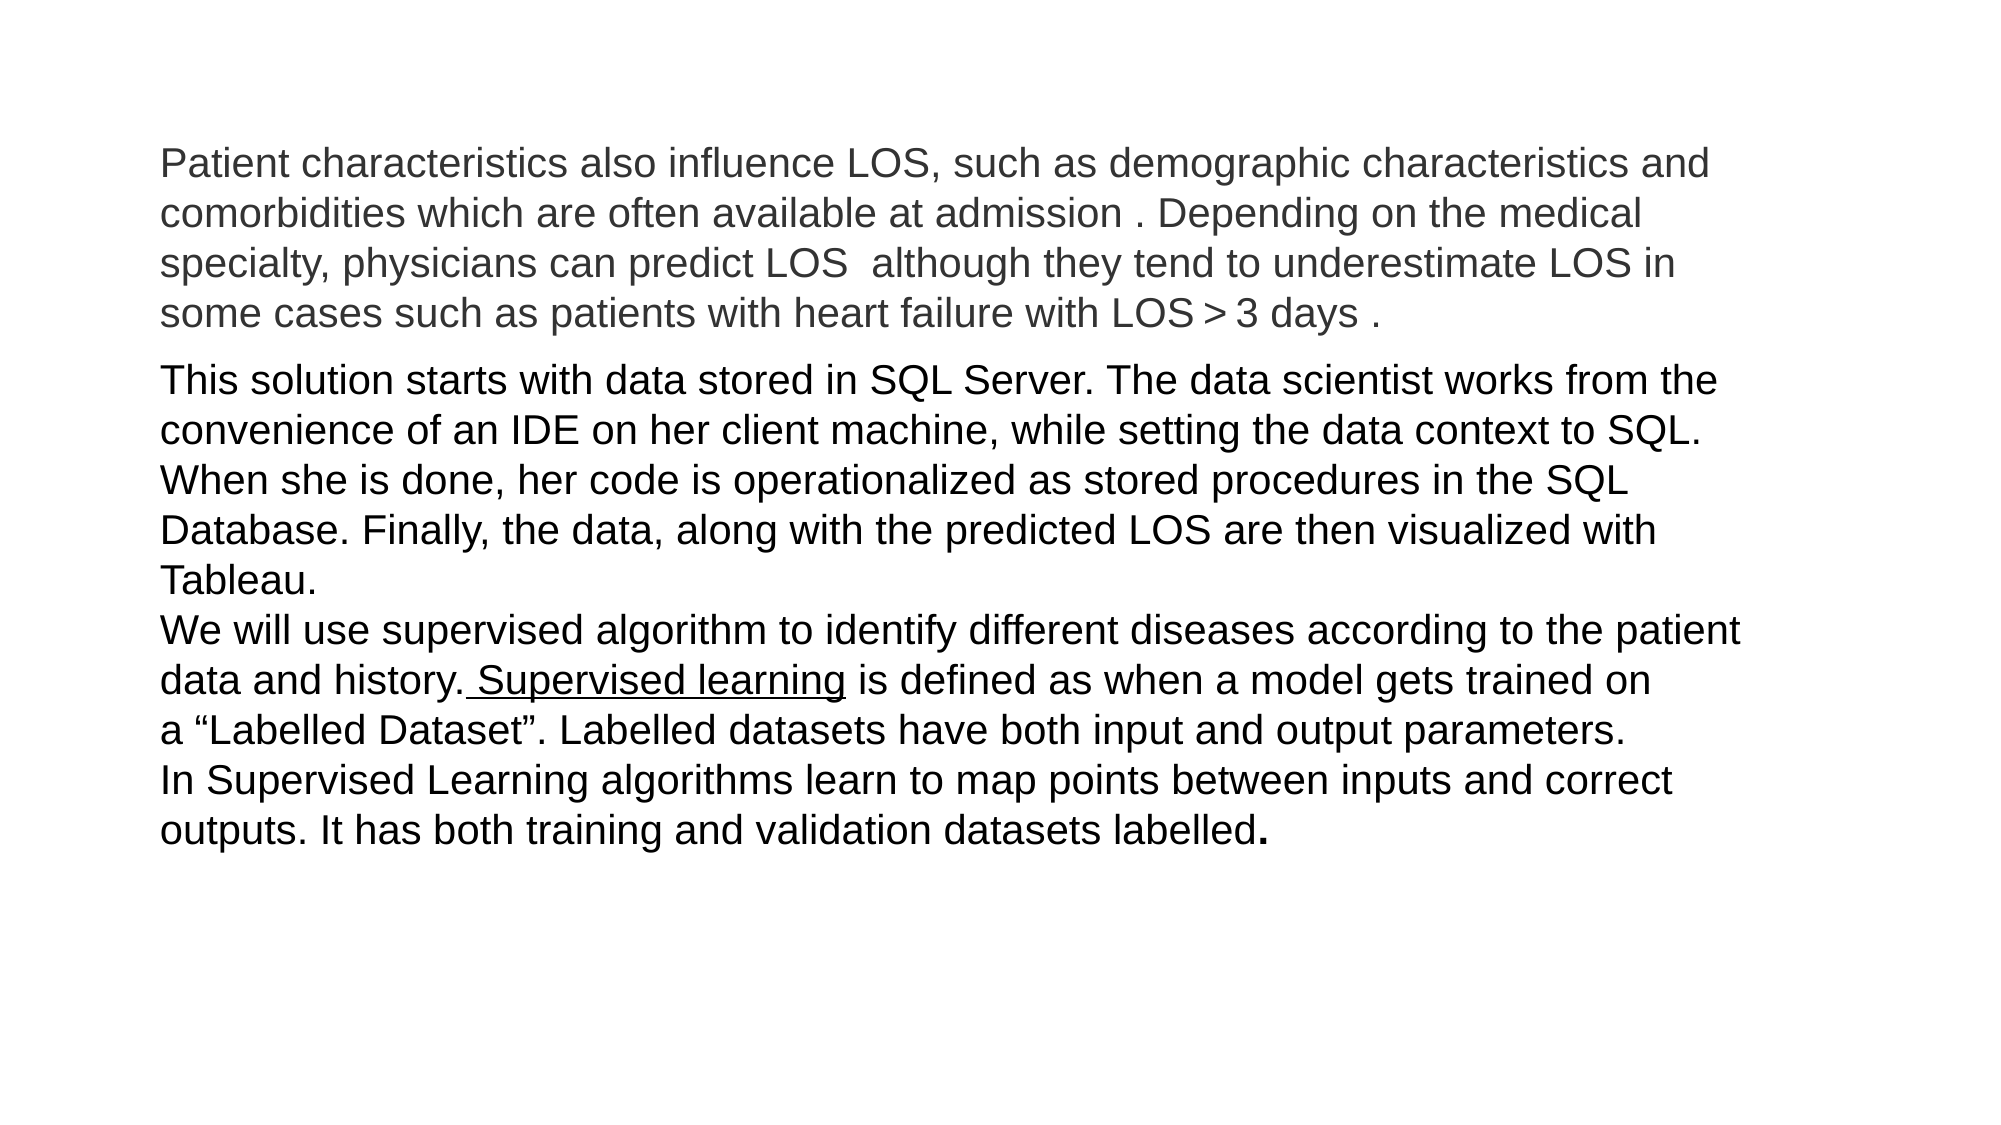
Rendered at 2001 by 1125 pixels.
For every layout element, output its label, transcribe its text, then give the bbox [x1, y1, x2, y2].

text_box Patient characteristics also influence LOS, such as demographic characteristics and comorbidities which are often available at admission . Depending on the medical specialty, physicians can predict LOS although they tend to underestimate LOS in some cases such as patients with heart failure with LOS > 3 days . [145, 128, 1805, 344]
text_box This solution starts with data stored in SQL Server. The data scientist works from the convenience of an IDE on her client machine, while setting the data context to SQL. When she is done, her code is operationalized as stored procedures in the SQL Database. Finally, the data, along with the predicted LOS are then visualized with Tableau. We will use supervised algorithm to identify different diseases according to the patient data and history. Supervised learning is defined as when a model gets trained on a “Labelled Dataset”. Labelled datasets have both input and output parameters. In Supervised Learning algorithms learn to map points between inputs and correct outputs. It has both training and validation datasets labelled. [145, 345, 1805, 861]
